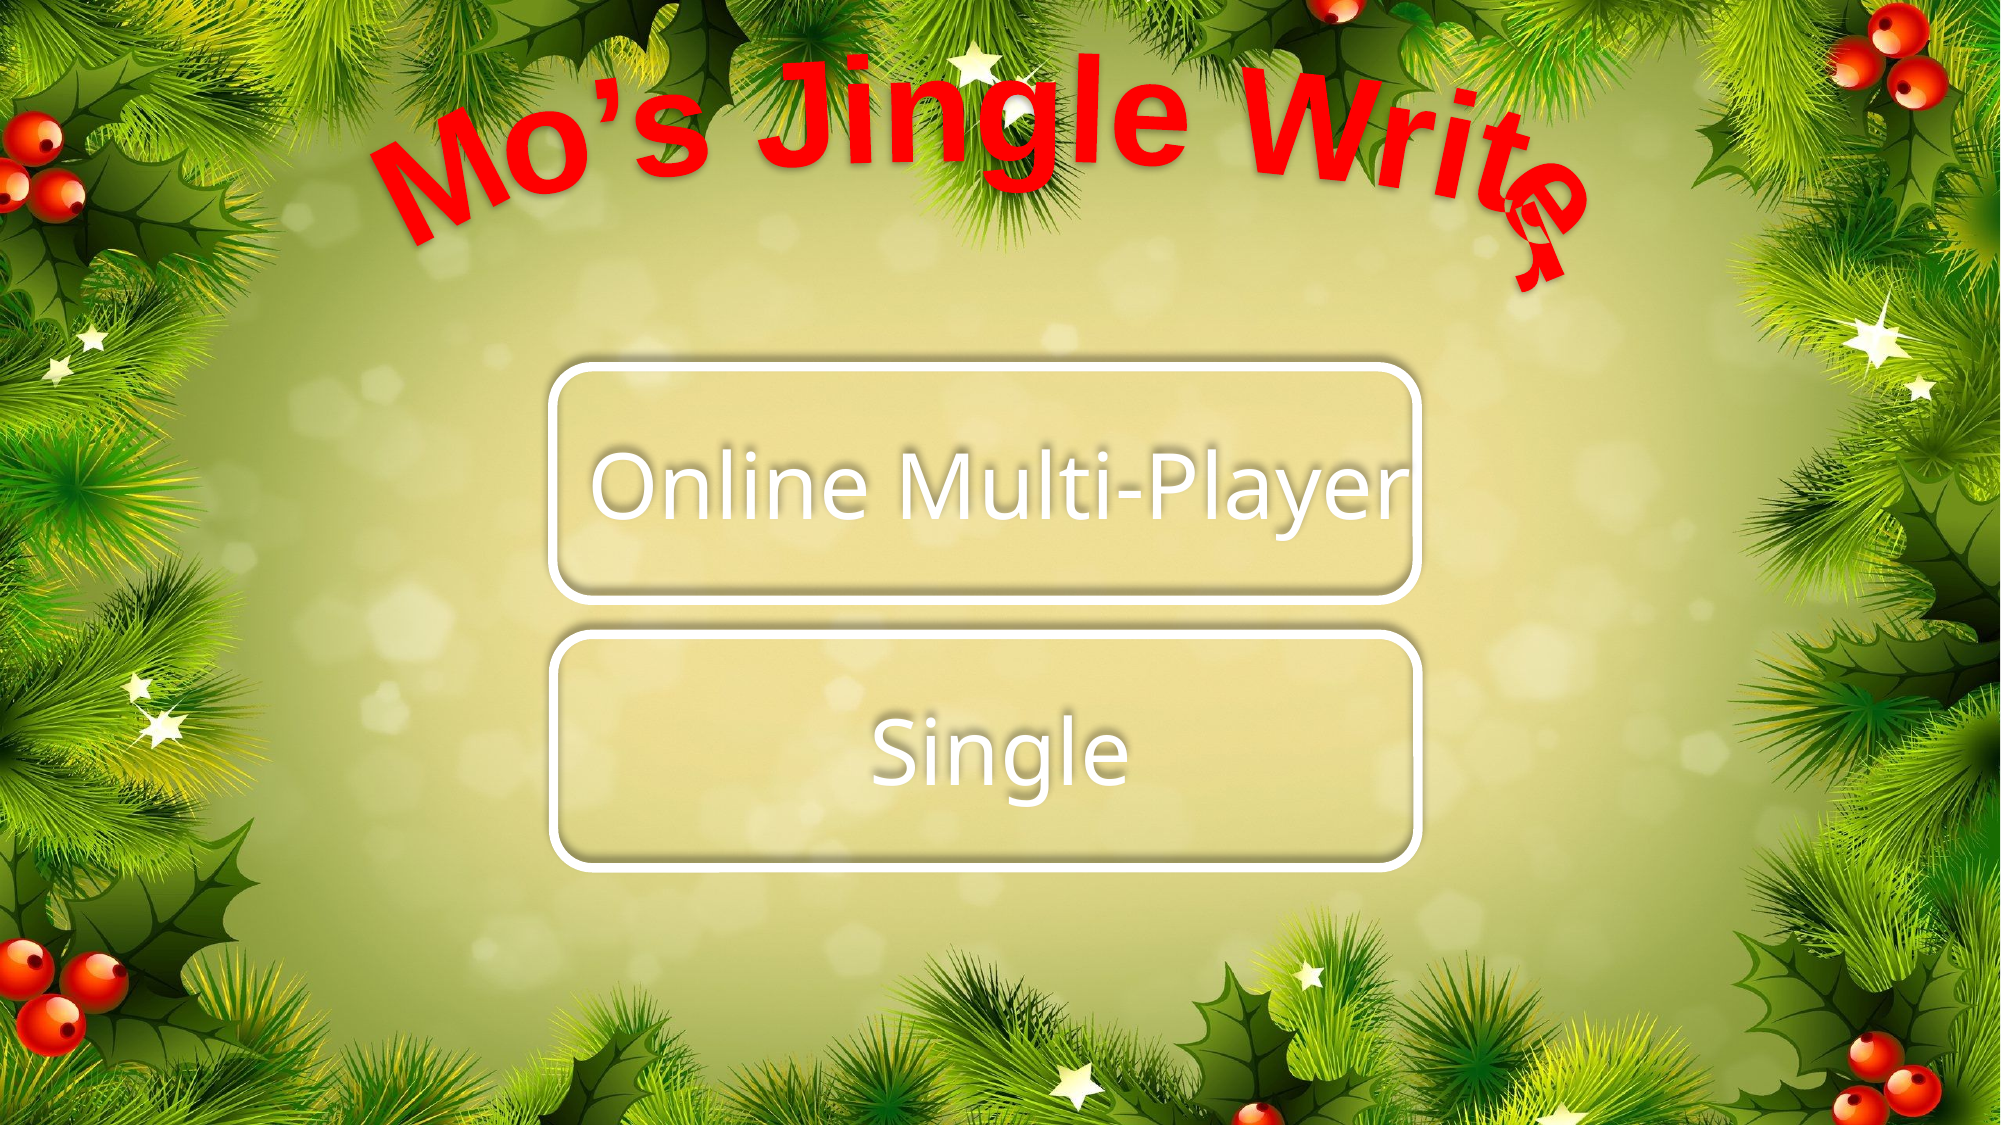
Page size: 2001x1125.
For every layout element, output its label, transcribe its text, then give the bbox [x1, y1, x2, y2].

text_box Single [855, 686, 1148, 811]
text_box [551, 365, 1419, 602]
picture [0, 0, 2001, 1125]
text_box [552, 633, 1420, 869]
text_box Online Multi-Player [572, 420, 1428, 546]
